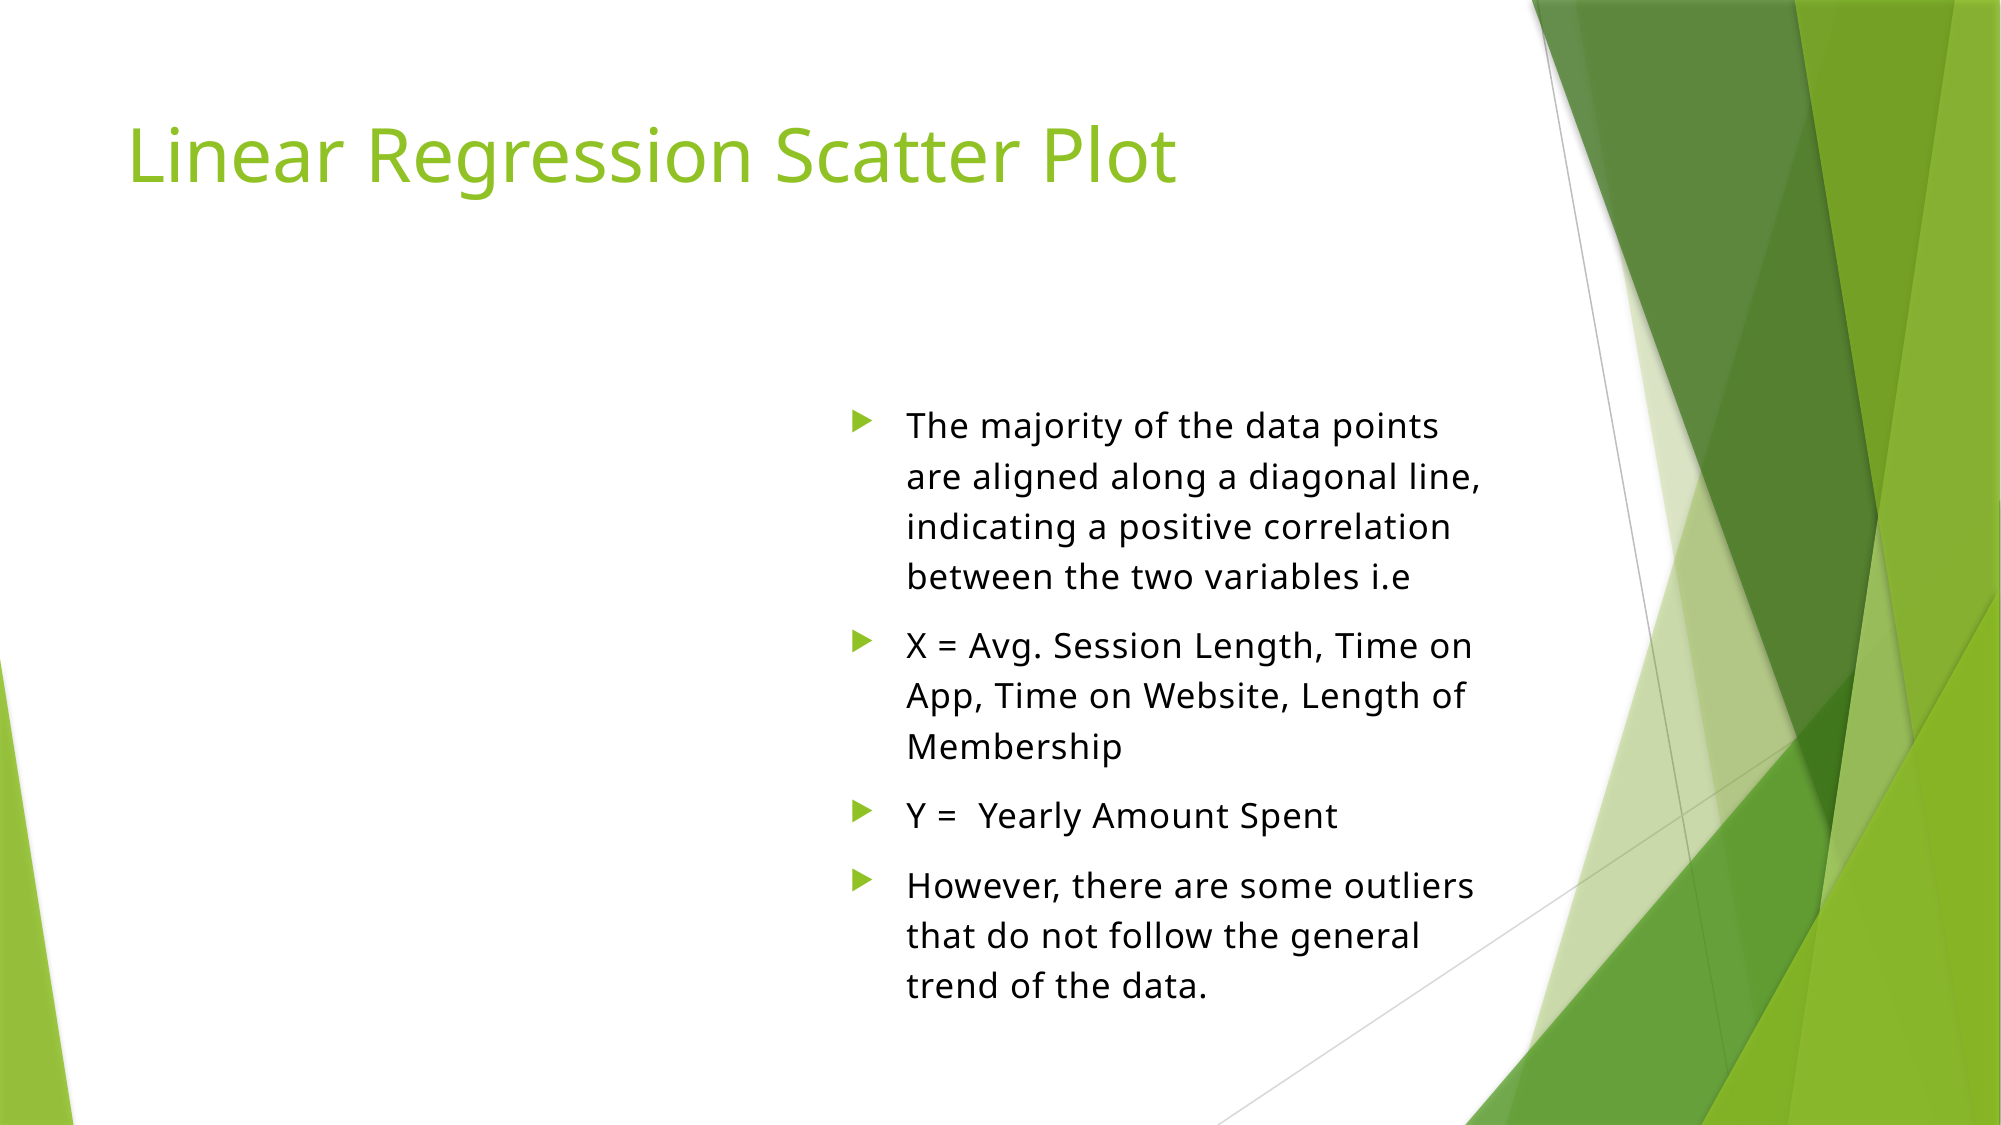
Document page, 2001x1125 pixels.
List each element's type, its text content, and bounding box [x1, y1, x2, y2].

title Linear Regression Scatter Plot [111, 99, 1522, 317]
list The majority of the data points are aligned along a diagonal line, indicating a positive correlation between the two variables i.e X = Avg. Session Length, Time on App, Time on Website, Length of Membership Y = Yearly Amount Spent However, there are some outliers that do not follow the general trend of the data. [834, 388, 1522, 1025]
